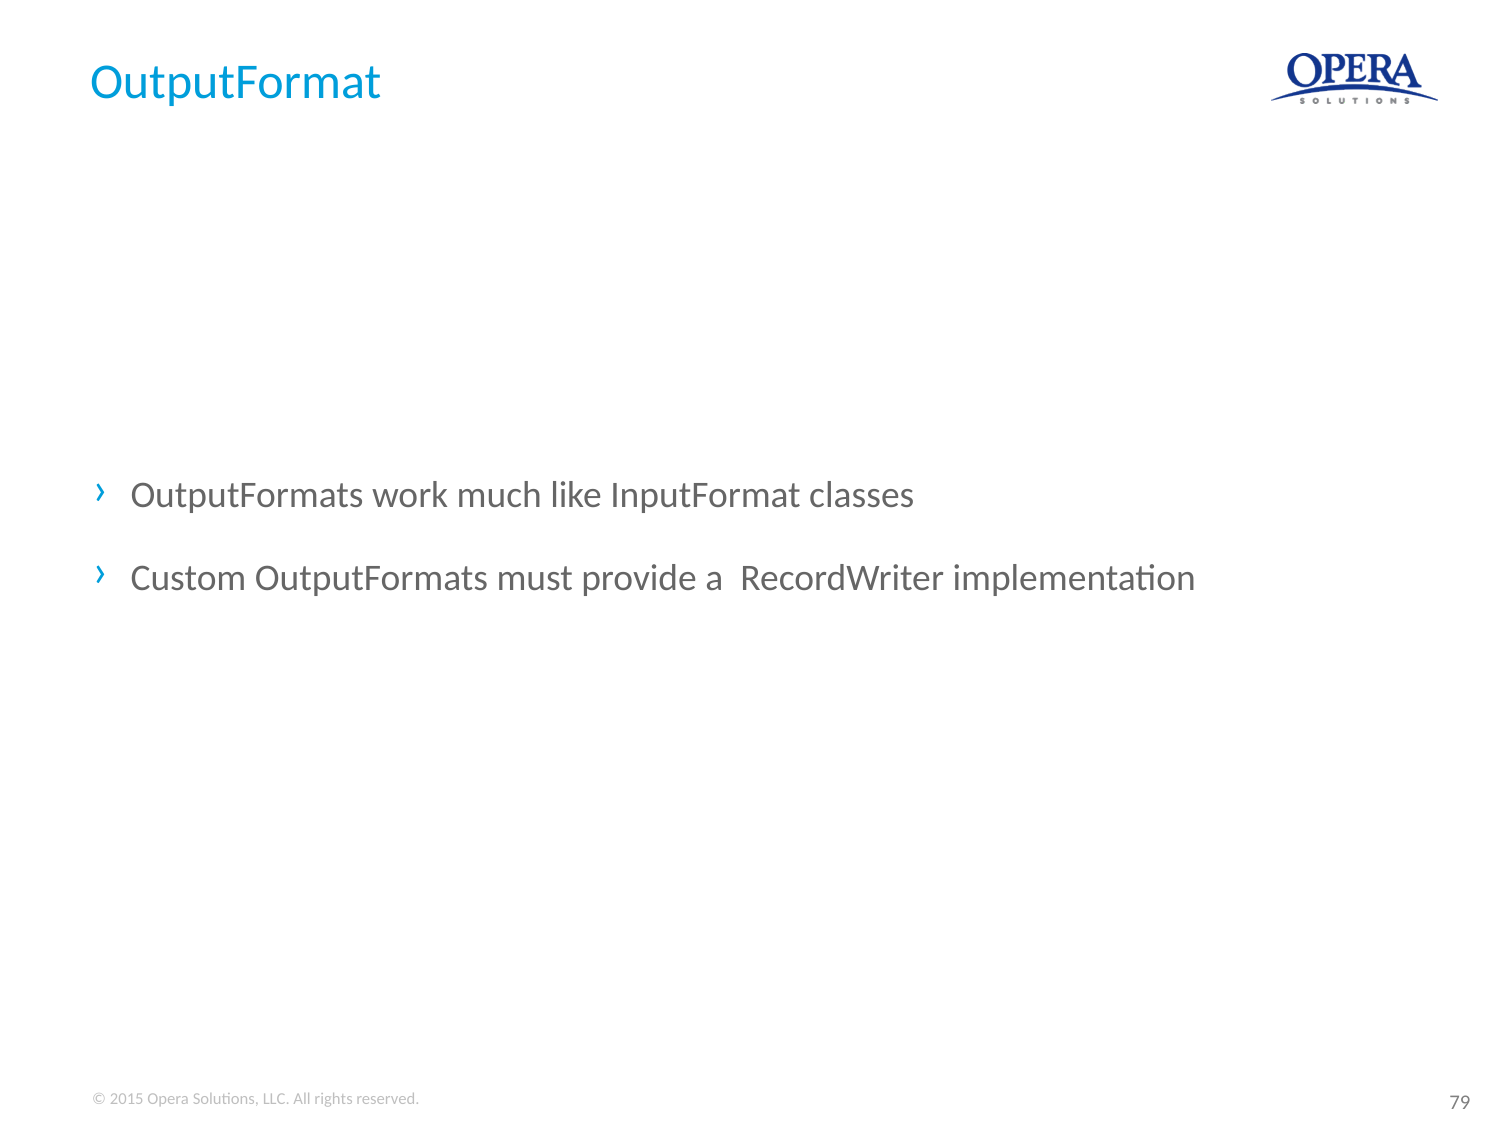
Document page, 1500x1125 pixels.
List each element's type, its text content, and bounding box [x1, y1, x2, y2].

title OutputFormat [75, 32, 1250, 125]
list OutputFormats work much like InputFormat classes Custom OutputFormats must provide a RecordWriter implementation [92, 470, 1443, 1108]
picture [1271, 53, 1438, 104]
